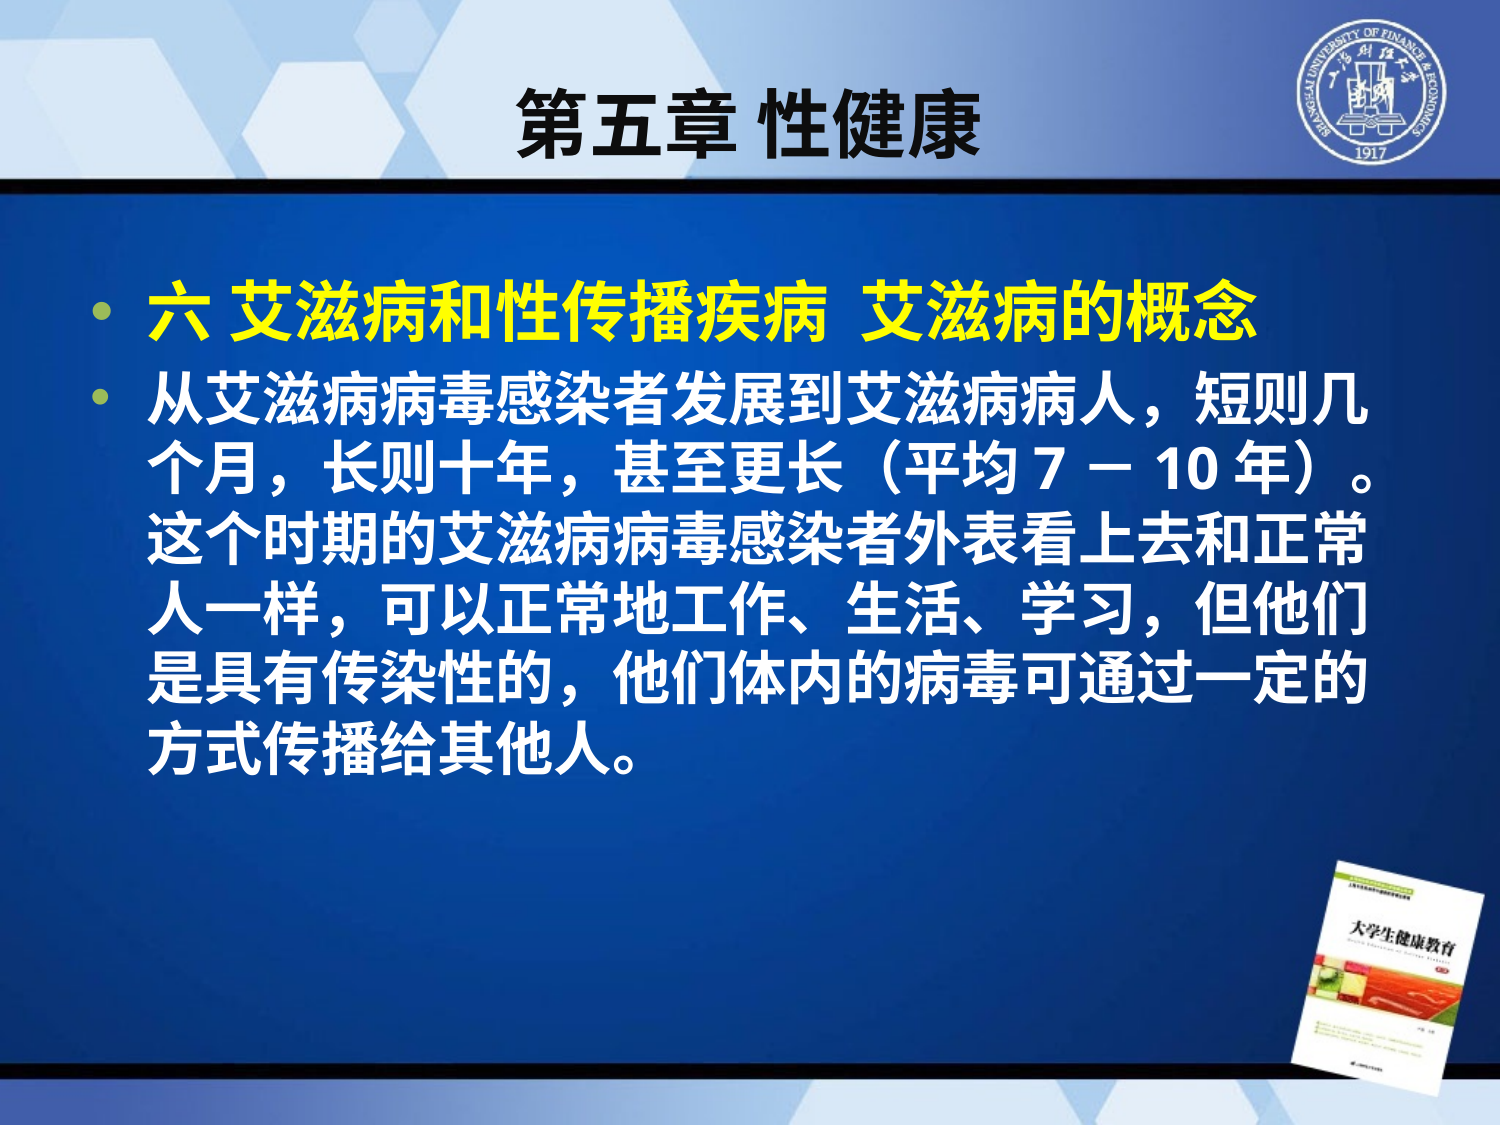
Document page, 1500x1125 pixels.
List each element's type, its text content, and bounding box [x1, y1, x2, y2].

list 六 艾滋病和性传播疾病 艾滋病的概念 从艾滋病病毒感染者发展到艾滋病病人，短则几个月，长则十年，甚至更长（平均7－10年）。这个时期的艾滋病病毒感染者外表看上去和正常人一样，可以正常地工作、生活、学习，但他们是具有传染性的，他们体内的病毒可通过一定的方式传播给其他人。 [75, 262, 1425, 1005]
title 第五章 性健康 [73, 70, 1424, 176]
picture [0, 0, 1500, 1125]
